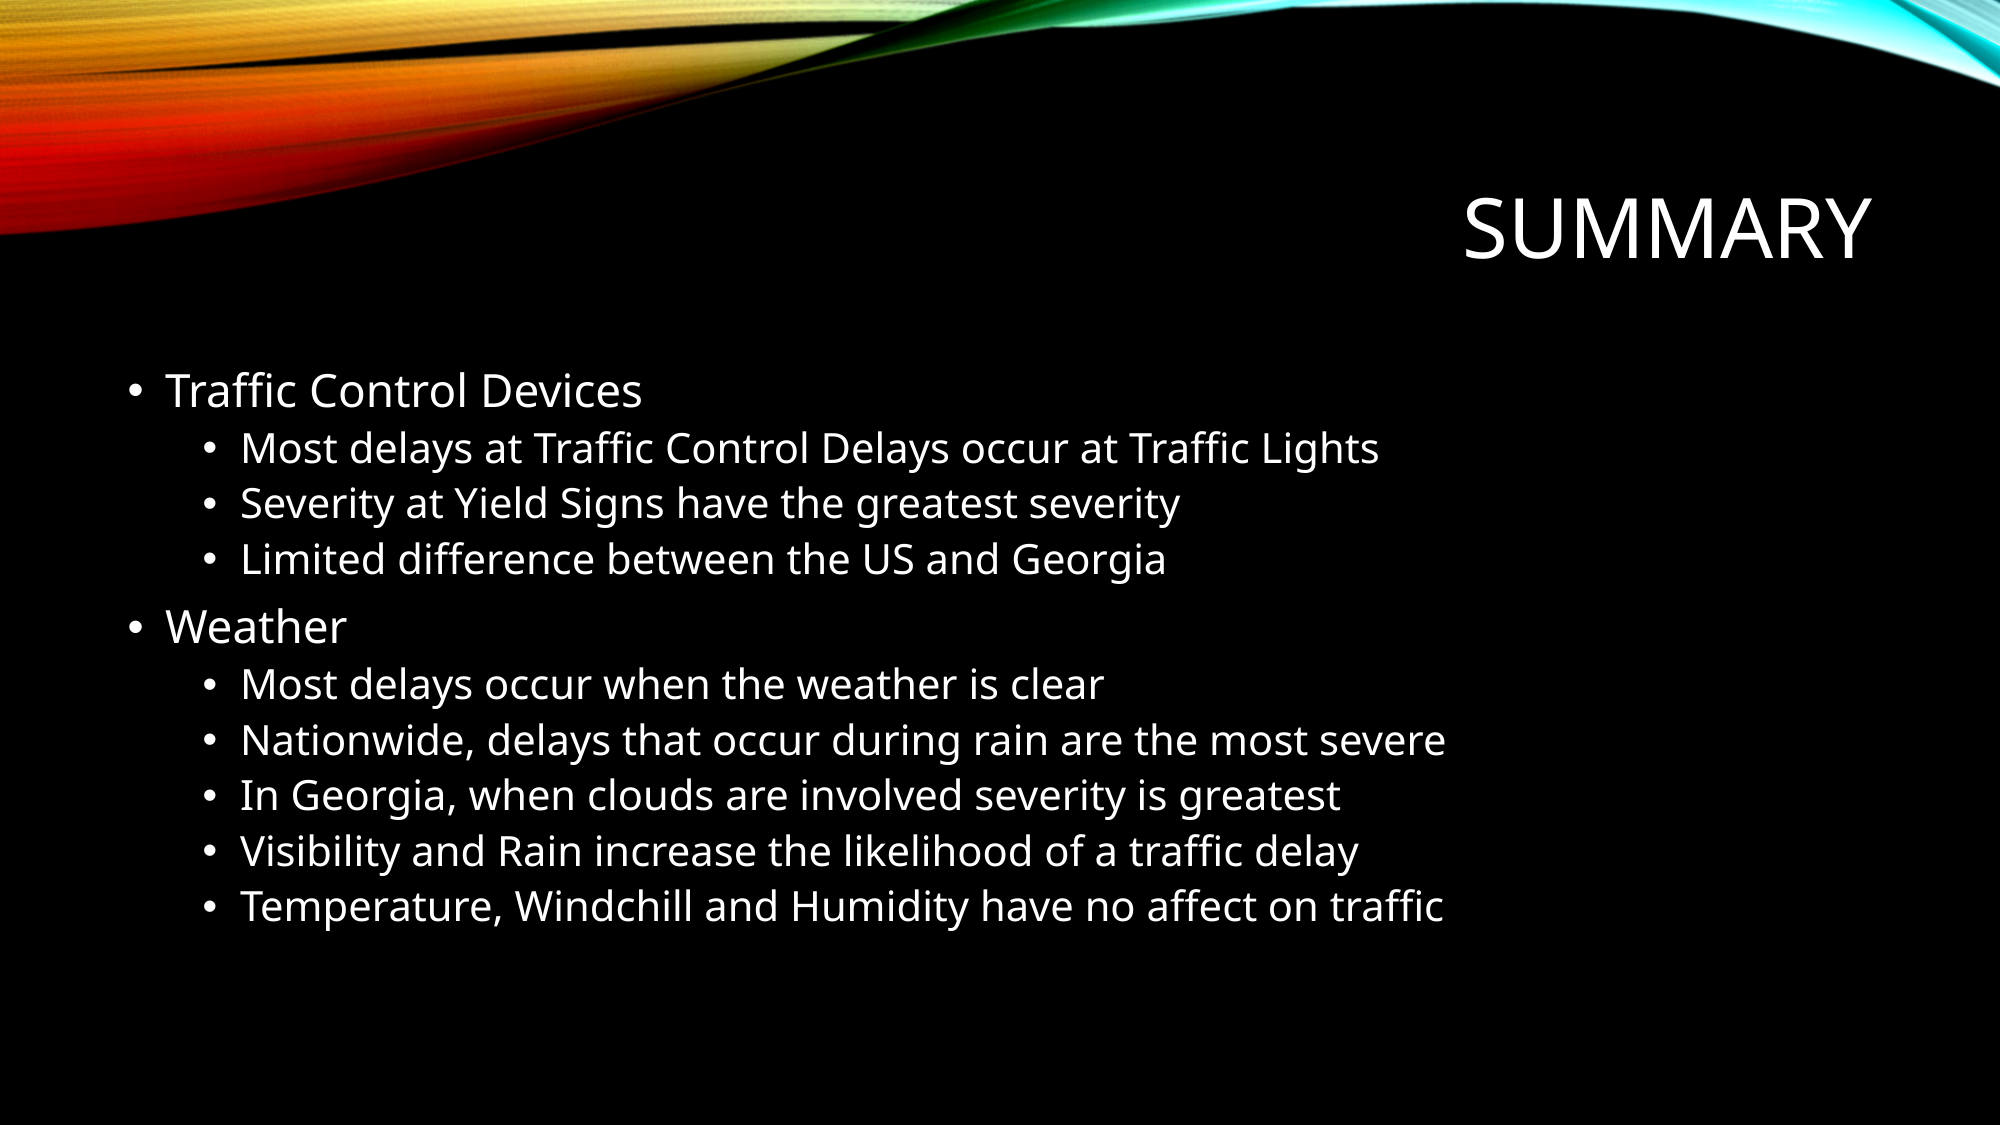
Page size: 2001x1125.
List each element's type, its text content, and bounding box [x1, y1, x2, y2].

picture [0, 0, 2000, 237]
list Traffic Control Devices Most delays at Traffic Control Delays occur at Traffic Lights Severity at Yield Signs have the greatest severity Limited difference between the US and Georgia Weather Most delays occur when the weather is clear Nationwide, delays that occur during rain are the most severe In Georgia, when clouds are involved severity is greatest Visibility and Rain increase the likelihood of a traffic delay Temperature, Windchill and Humidity have no affect on traffic [112, 360, 1888, 1021]
title Summary [474, 125, 1888, 338]
